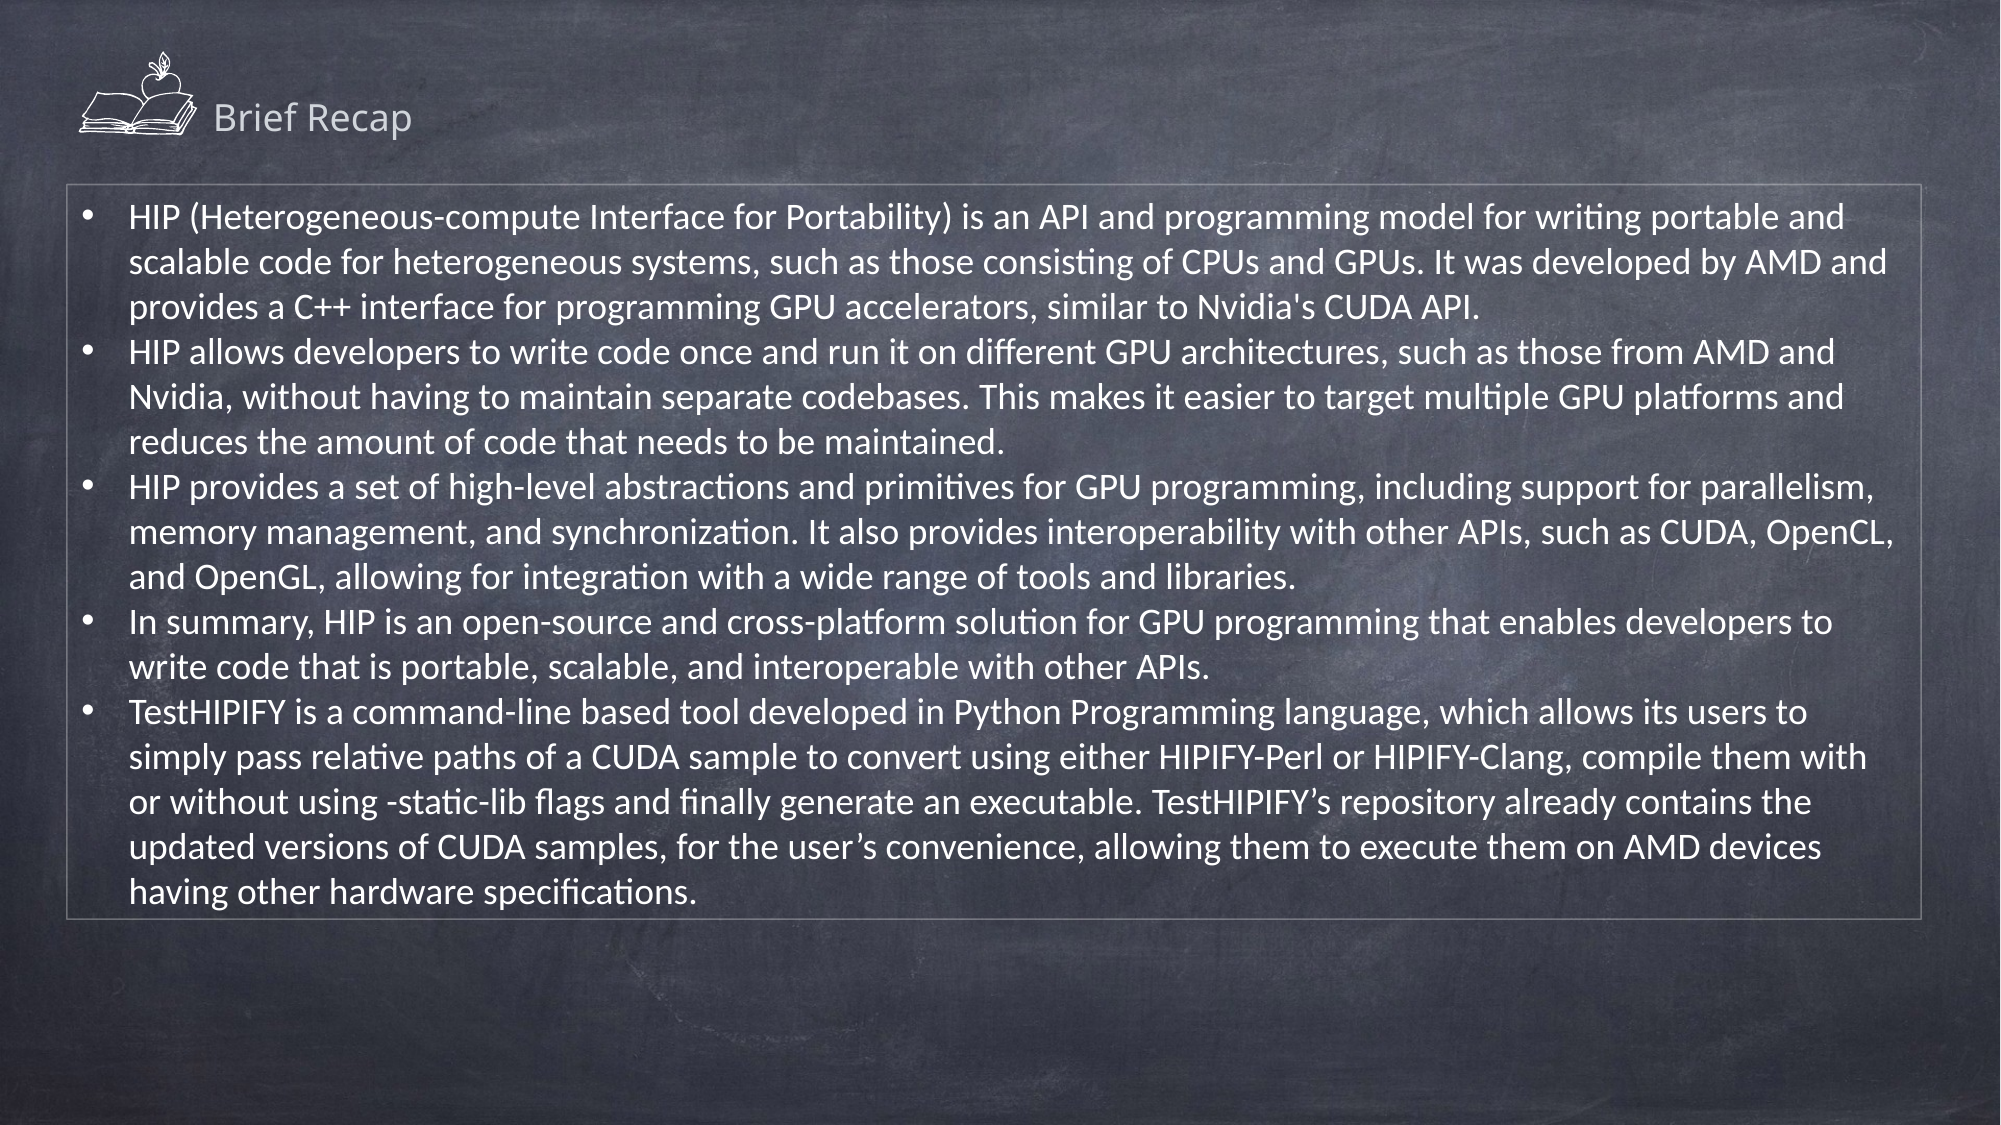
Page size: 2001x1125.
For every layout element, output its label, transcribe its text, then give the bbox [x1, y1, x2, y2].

picture [0, 0, 2001, 1125]
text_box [78, 51, 777, 148]
text_box HIP (Heterogeneous-compute Interface for Portability) is an API and programming model for writing portable and scalable code for heterogeneous systems, such as those consisting of CPUs and GPUs. It was developed by AMD and provides a C++ interface for programming GPU accelerators, similar to Nvidia's CUDA API. HIP allows developers to write code once and run it on different GPU architectures, such as those from AMD and Nvidia, without having to maintain separate codebases. This makes it easier to target multiple GPU platforms and reduces the amount of code that needs to be maintained. HIP provides a set of high-level abstractions and primitives for GPU programming, including support for parallelism, memory management, and synchronization. It also provides interoperability with other APIs, such as CUDA, OpenCL, and OpenGL, allowing for integration with a wide range of tools and libraries. In summary, HIP is an open-source and cross-platform solution for GPU programming that enables developers to write code that is portable, scalable, and interoperable with other APIs. TestHIPIFY is a command-line based tool developed in Python Programming language, which allows its users to simply pass relative paths of a CUDA sample to convert using either HIPIFY-Perl or HIPIFY-Clang, compile them with or without using -static-lib flags and finally generate an executable. TestHIPIFY’s repository already contains the updated versions of CUDA samples, for the user’s convenience, allowing them to execute them on AMD devices having other hardware specifications. [66, 184, 1922, 920]
